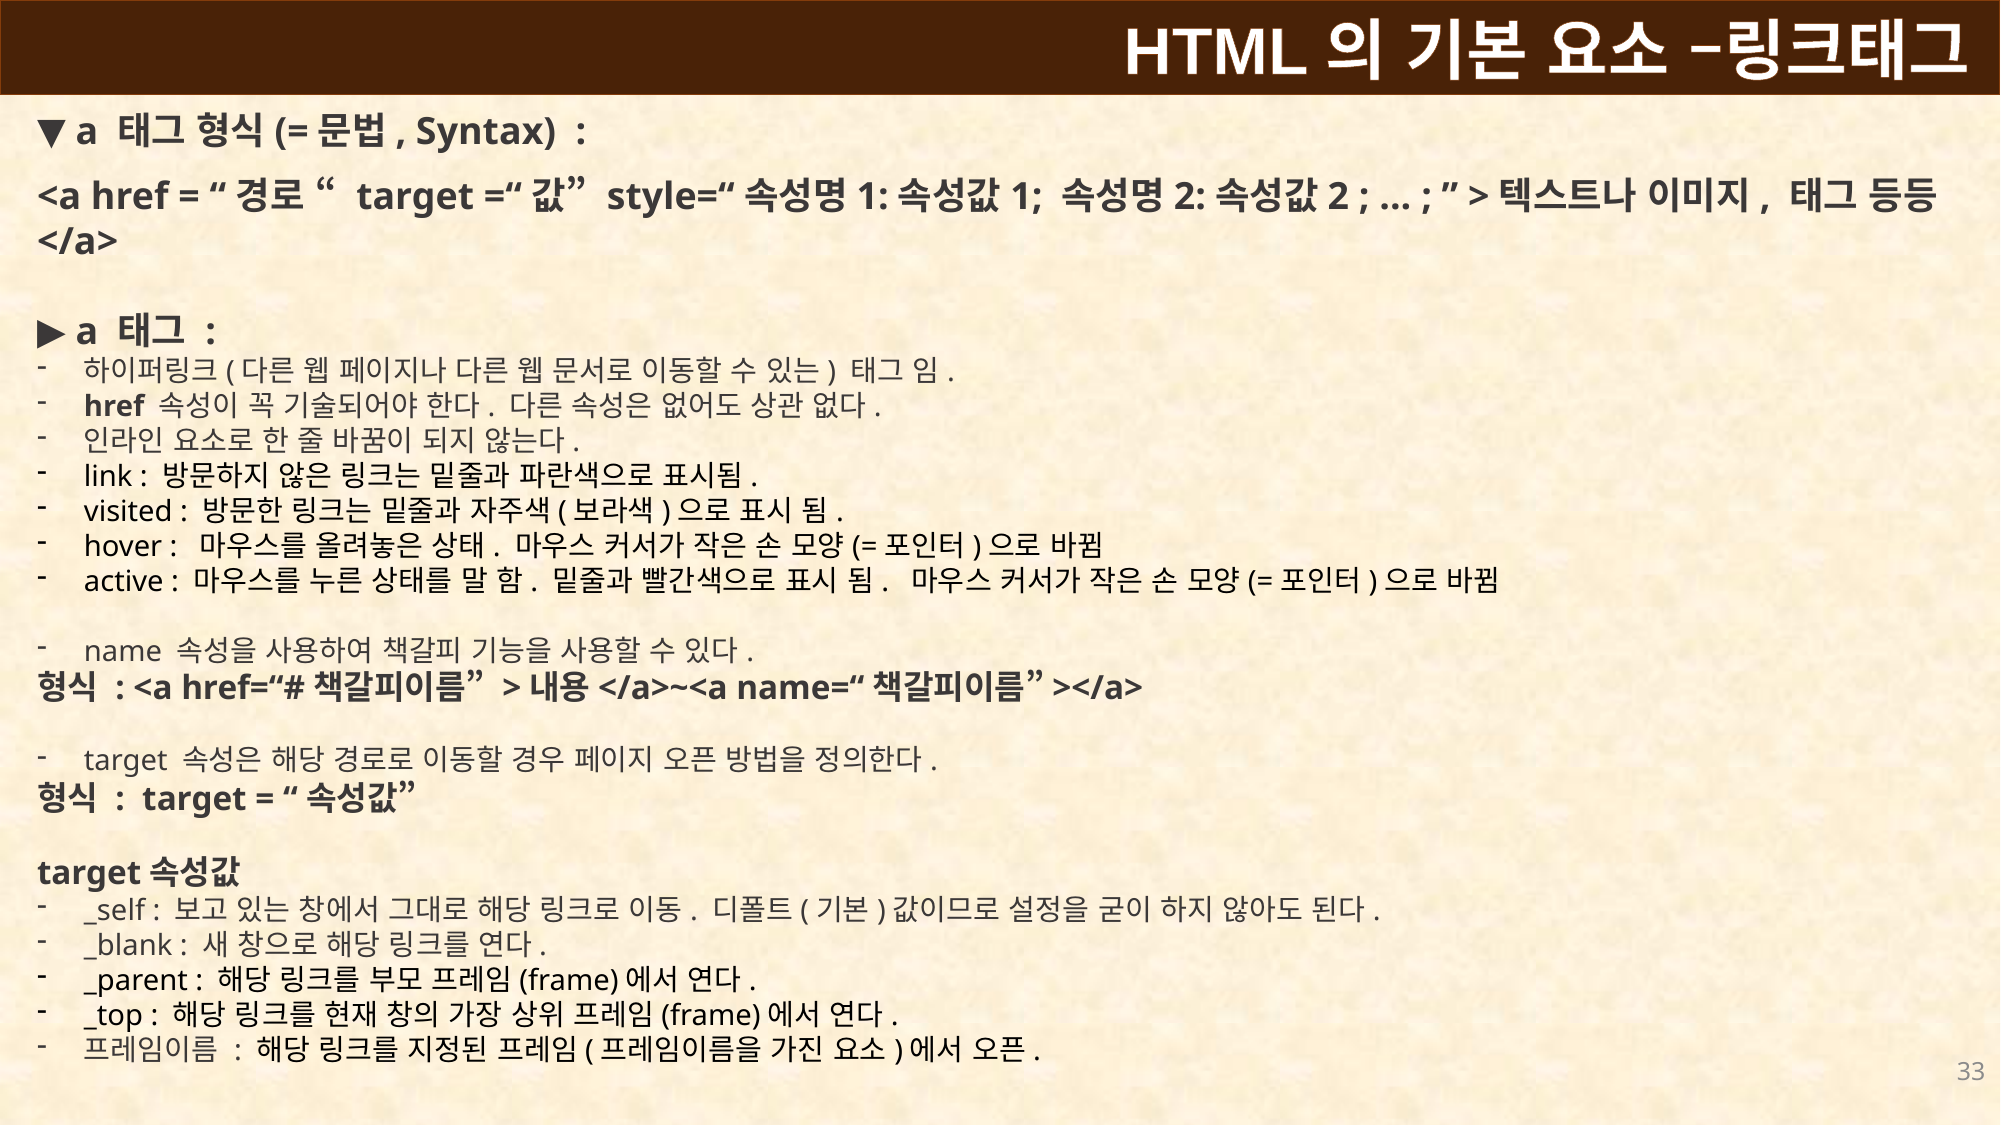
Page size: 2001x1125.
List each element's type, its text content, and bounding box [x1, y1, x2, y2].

text_box HTML의 기본 요소 –링크태그 [0, 0, 2000, 95]
picture [0, 0, 2001, 1125]
text_box ▼ a 태그 형식(=문법, Syntax) : <a href = “경로 “ target =“값” style=“속성명1:속성값1; 속성명2:속성값2 ; ... ; ” >텍스트나 이미지, 태그 등등</a> ▶ a 태그 : 하이퍼링크(다른 웹 페이지나 다른 웹 문서로 이동할 수 있는) 태그 임. href 속성이 꼭 기술되어야 한다. 다른 속성은 없어도 상관 없다. 인라인 요소로 한 줄 바꿈이 되지 않는다. link : 방문하지 않은 링크는 밑줄과 파란색으로 표시됨. visited : 방문한 링크는 밑줄과 자주색(보라색)으로 표시 됨. hover : 마우스를 올려놓은 상태. 마우스 커서가 작은 손 모양(=포인터)으로 바뀜 active : 마우스를 누른 상태를 말 함. 밑줄과 빨간색으로 표시 됨. 마우스 커서가 작은 손 모양(=포인터)으로 바뀜 name 속성을 사용하여 책갈피 기능을 사용할 수 있다. 형식 : <a href=“#책갈피이름” >내용</a>~<a name=“책갈피이름”></a> target 속성은 해당 경로로 이동할 경우 페이지 오픈 방법을 정의한다. 형식 : target = “속성값” target속성값 _self : 보고 있는 창에서 그대로 해당 링크로 이동. 디폴트(기본)값이므로 설정을 굳이 하지 않아도 된다. _blank : 새 창으로 해당 링크를 연다. _parent : 해당 링크를 부모 프레임(frame)에서 연다. _top : 해당 링크를 현재 창의 가장 상위 프레임(frame)에서 연다. 프레임이름 : 해당 링크를 지정된 프레임(프레임이름을 가진 요소)에서 오픈. [22, 99, 1978, 1074]
slide_number 33 [1550, 1042, 2000, 1103]
